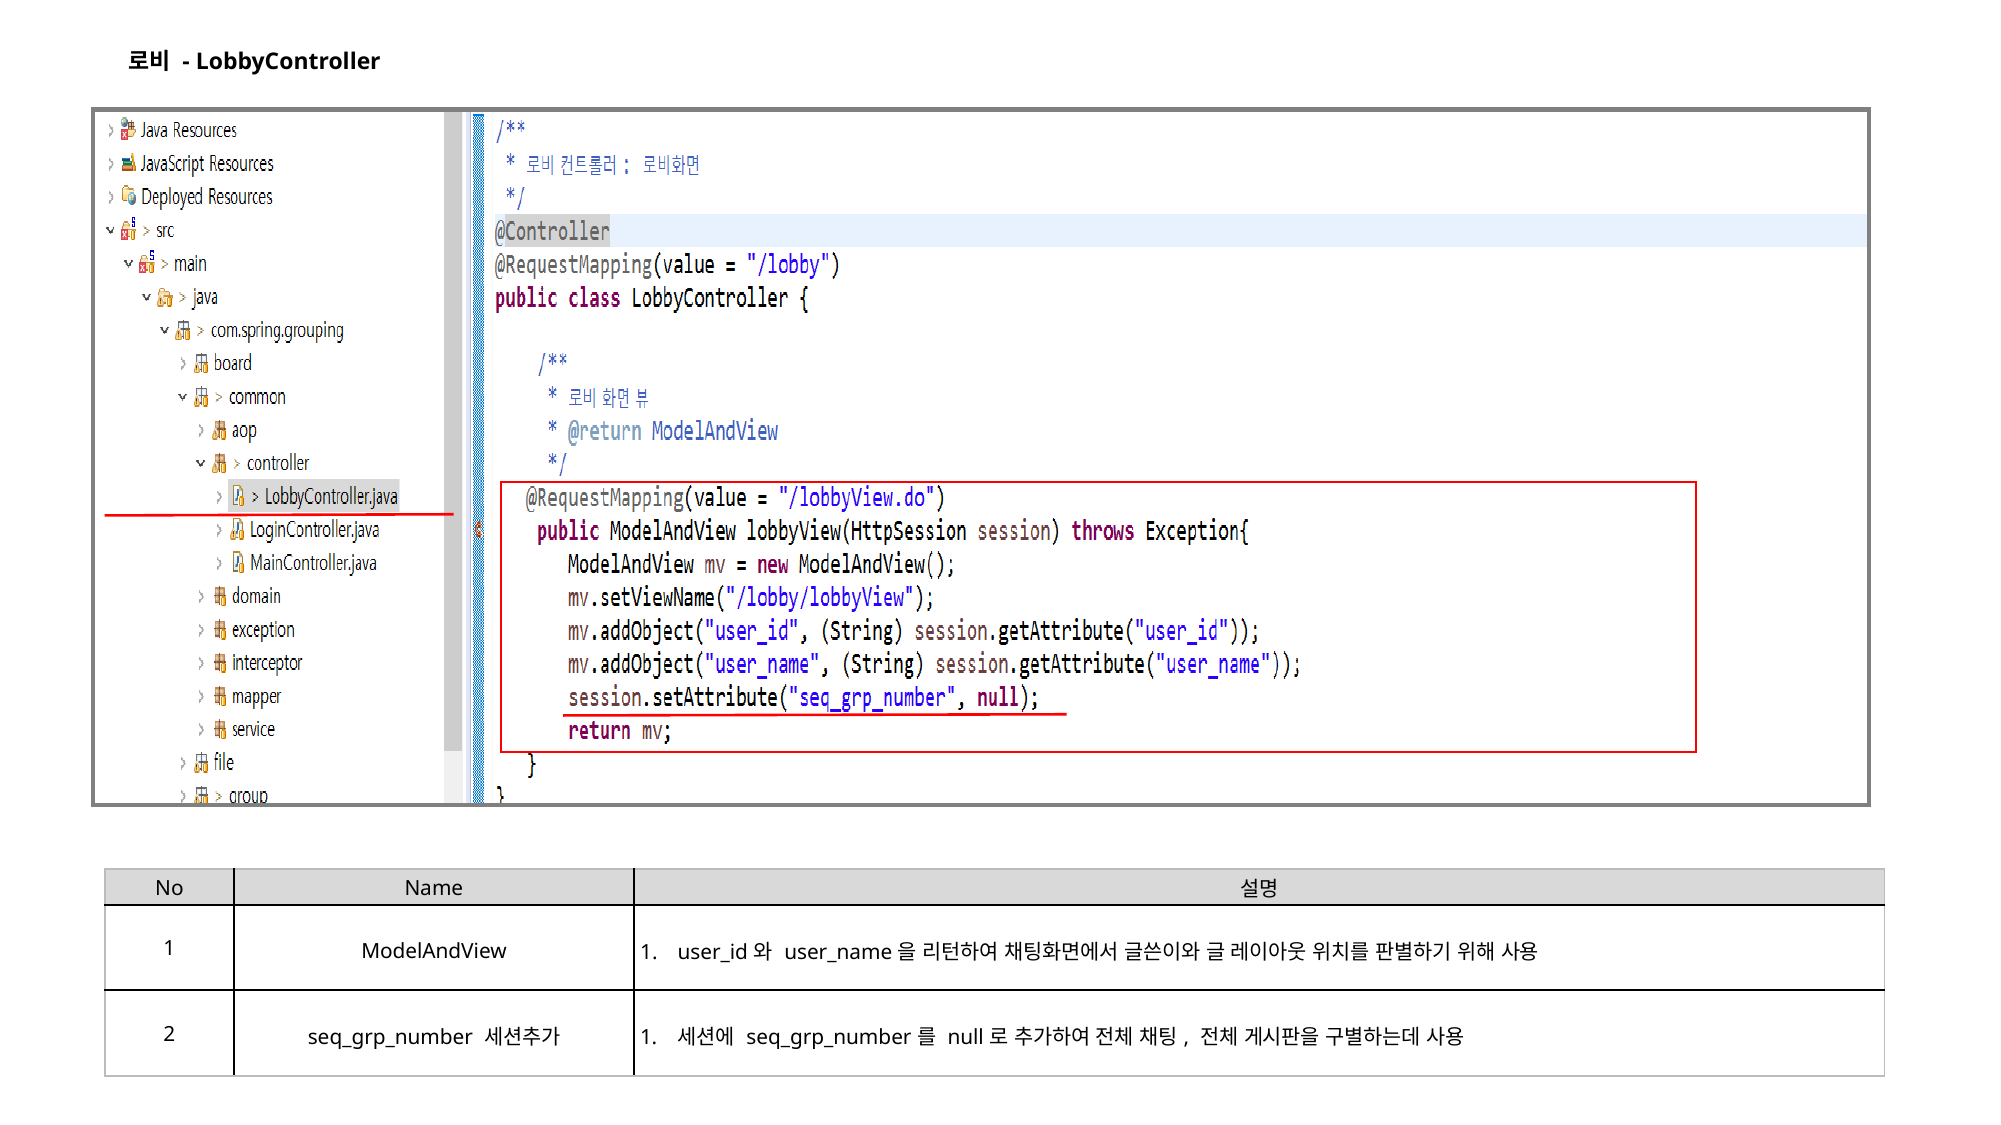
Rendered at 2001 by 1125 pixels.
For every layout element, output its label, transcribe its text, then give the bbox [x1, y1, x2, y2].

text_box [92, 108, 1870, 806]
table_header Name [235, 870, 633, 904]
table_cell user_id와 user_name을 리턴하여 채팅화면에서 글쓴이와 글 레이아웃 위치를 판별하기 위해 사용 [635, 906, 1884, 989]
table_cell ModelAndView [235, 906, 633, 989]
text_box 로비 - LobbyController [113, 35, 1147, 85]
table_cell 2 [106, 991, 233, 1075]
table_cell 세션에 seq_grp_number를 null로 추가하여 전체 채팅, 전체 게시판을 구별하는데 사용 [635, 991, 1884, 1075]
table_cell seq_grp_number 세션추가 [235, 991, 633, 1075]
table_cell 1 [106, 906, 233, 989]
table_header No [106, 870, 233, 904]
text_box [500, 481, 1697, 753]
table_header 설명 [635, 870, 1884, 904]
